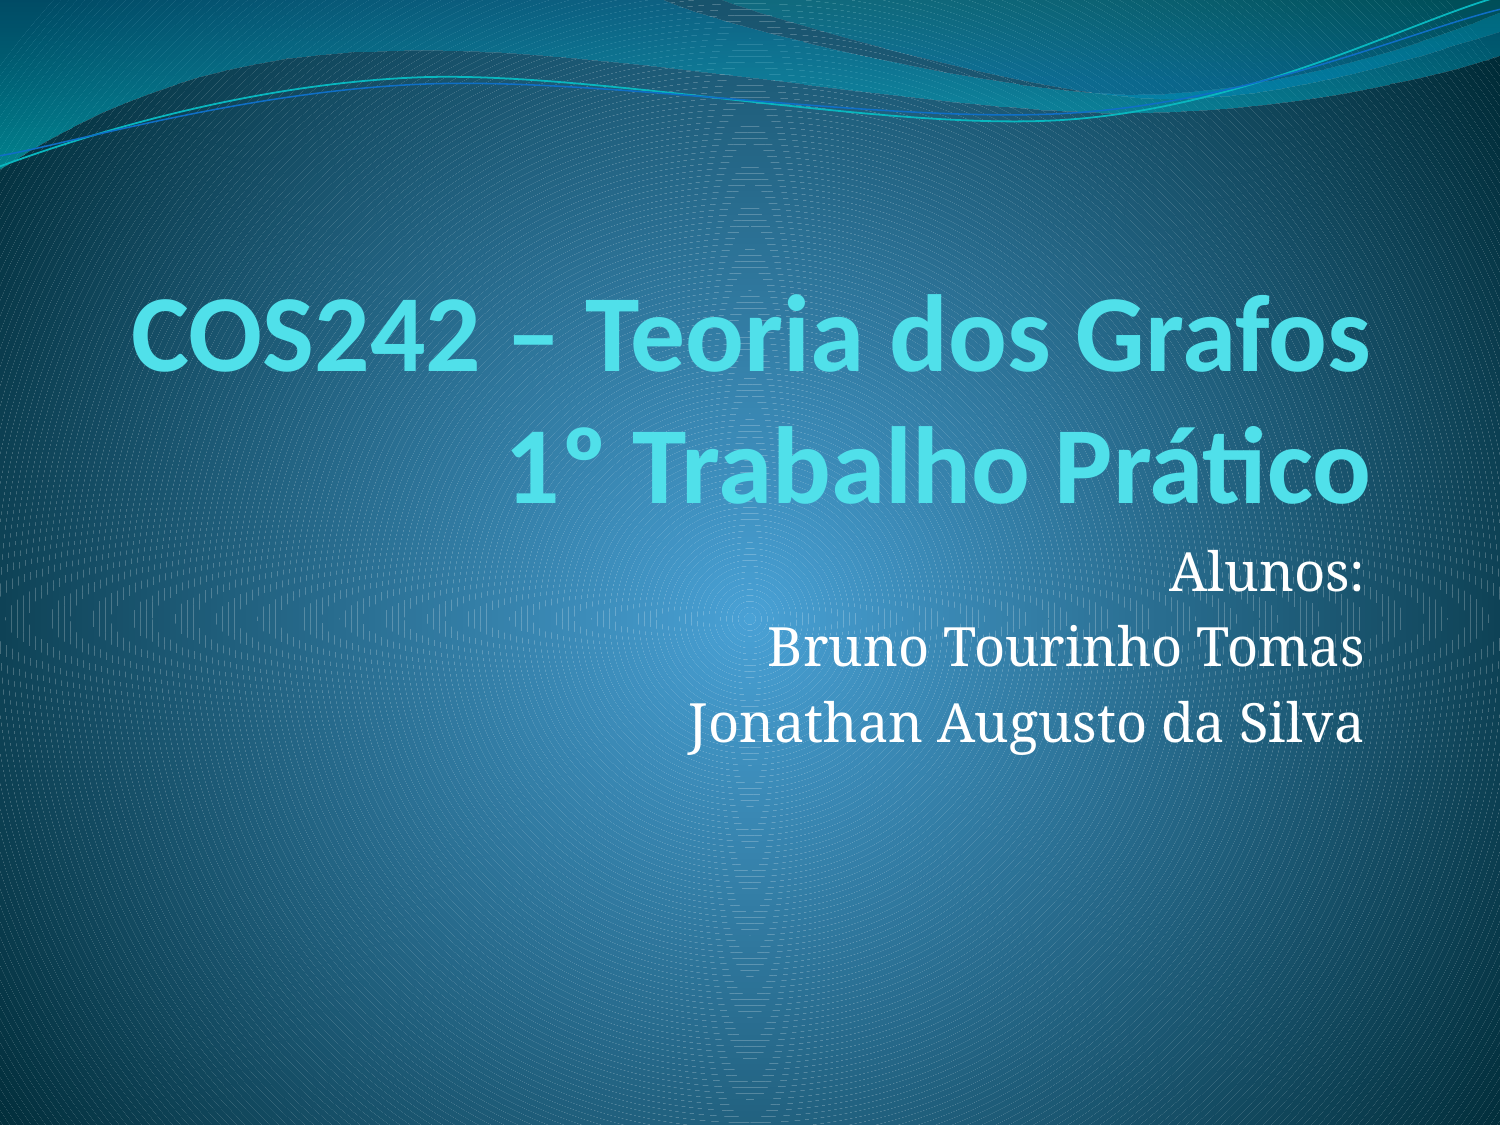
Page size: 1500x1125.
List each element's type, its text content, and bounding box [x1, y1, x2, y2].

title COS242 – Teoria dos Grafos 1º Trabalho Prático [87, 224, 1376, 525]
subtitle Alunos: Bruno Tourinho Tomas Jonathan Augusto da Silva [87, 529, 1376, 818]
